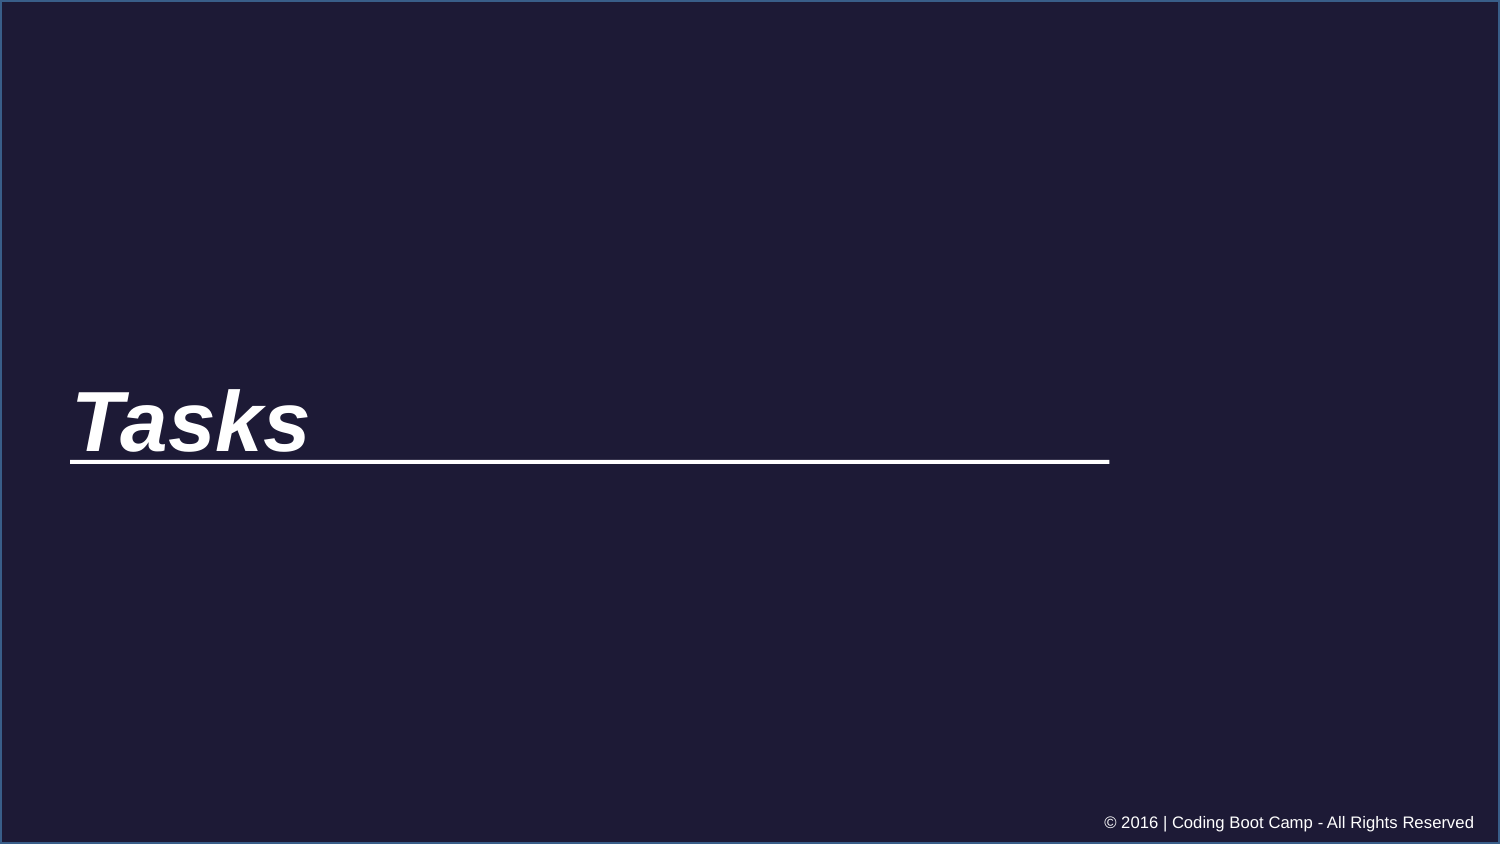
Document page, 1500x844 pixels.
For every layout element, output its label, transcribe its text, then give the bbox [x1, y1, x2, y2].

text_box Tasks [64, 358, 1414, 476]
